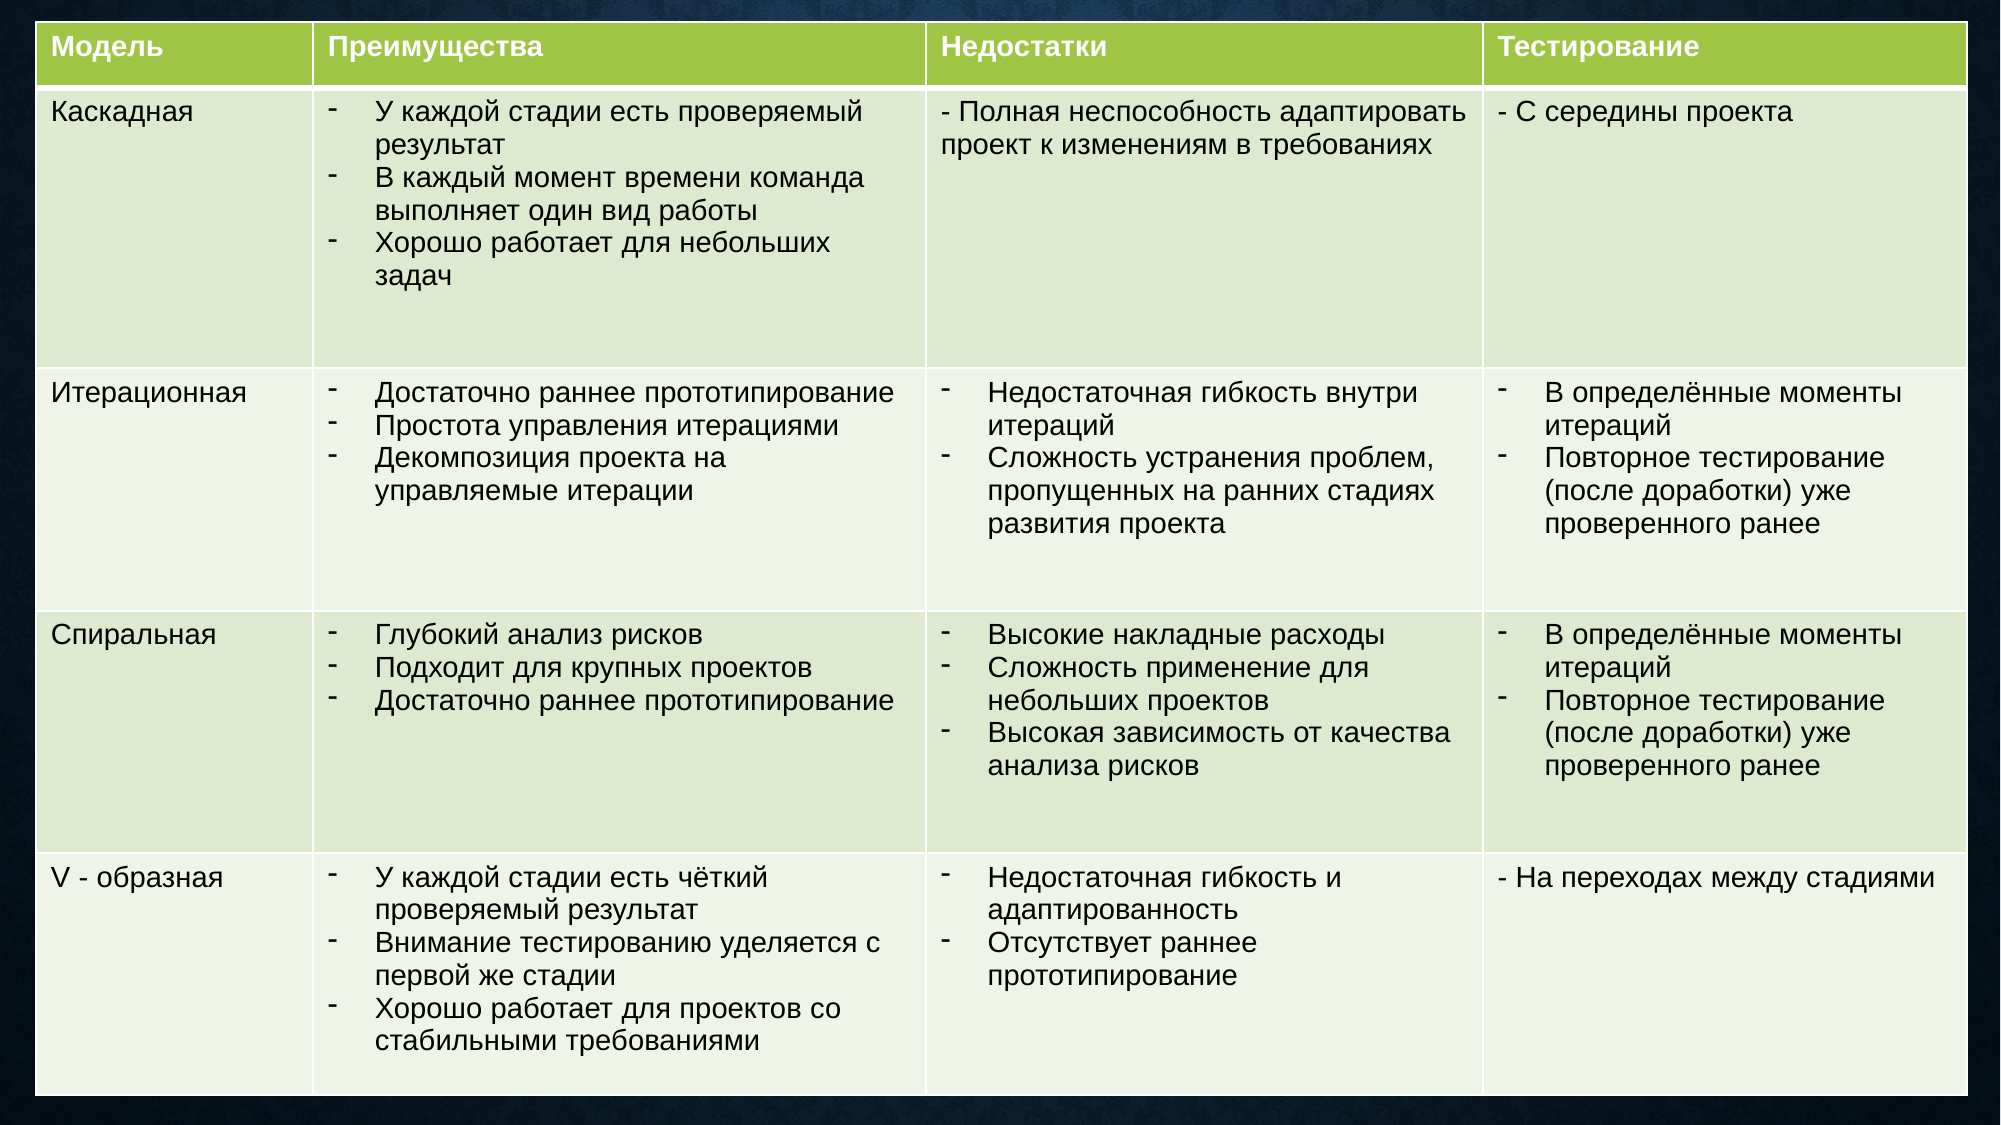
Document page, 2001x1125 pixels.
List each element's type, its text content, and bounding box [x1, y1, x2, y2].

table_cell - На переходах между стадиями [1484, 854, 1966, 1094]
table_cell Высокие накладные расходы Сложность применение для небольших проектов Высокая зависимость от качества анализа рисков [927, 612, 1482, 852]
table_cell - С середины проекта [1484, 91, 1966, 367]
table_cell Каскадная [37, 91, 312, 367]
table_cell Недостаточная гибкость внутри итераций Сложность устранения проблем, пропущенных на ранних стадиях развития проекта [927, 369, 1482, 610]
table_cell Глубокий анализ рисков Подходит для крупных проектов Достаточно раннее прототипирование [314, 612, 925, 852]
table_cell У каждой стадии есть чёткий проверяемый результат Внимание тестированию уделяется с первой же стадии Хорошо работает для проектов со стабильными требованиями [314, 854, 925, 1094]
table_cell В определённые моменты итераций Повторное тестирование (после доработки) уже проверенного ранее [1484, 612, 1966, 852]
table_cell У каждой стадии есть проверяемый результат В каждый момент времени команда выполняет один вид работы Хорошо работает для небольших задач [314, 91, 925, 367]
table_header Тестирование [1484, 23, 1966, 85]
table_cell Недостаточная гибкость и адаптированность Отсутствует раннее прототипирование [927, 854, 1482, 1094]
table_header Модель [37, 23, 312, 85]
table_cell V - образная [37, 854, 312, 1094]
table_cell Спиральная [37, 612, 312, 852]
table_header Преимущества [314, 23, 925, 85]
table_cell В определённые моменты итераций Повторное тестирование (после доработки) уже проверенного ранее [1484, 369, 1966, 610]
table_cell Итерационная [37, 369, 312, 610]
table_cell - Полная неспособность адаптировать проект к изменениям в требованиях [927, 91, 1482, 367]
table_header Недостатки [927, 23, 1482, 85]
table_cell Достаточно раннее прототипирование Простота управления итерациями Декомпозиция проекта на управляемые итерации [314, 369, 925, 610]
